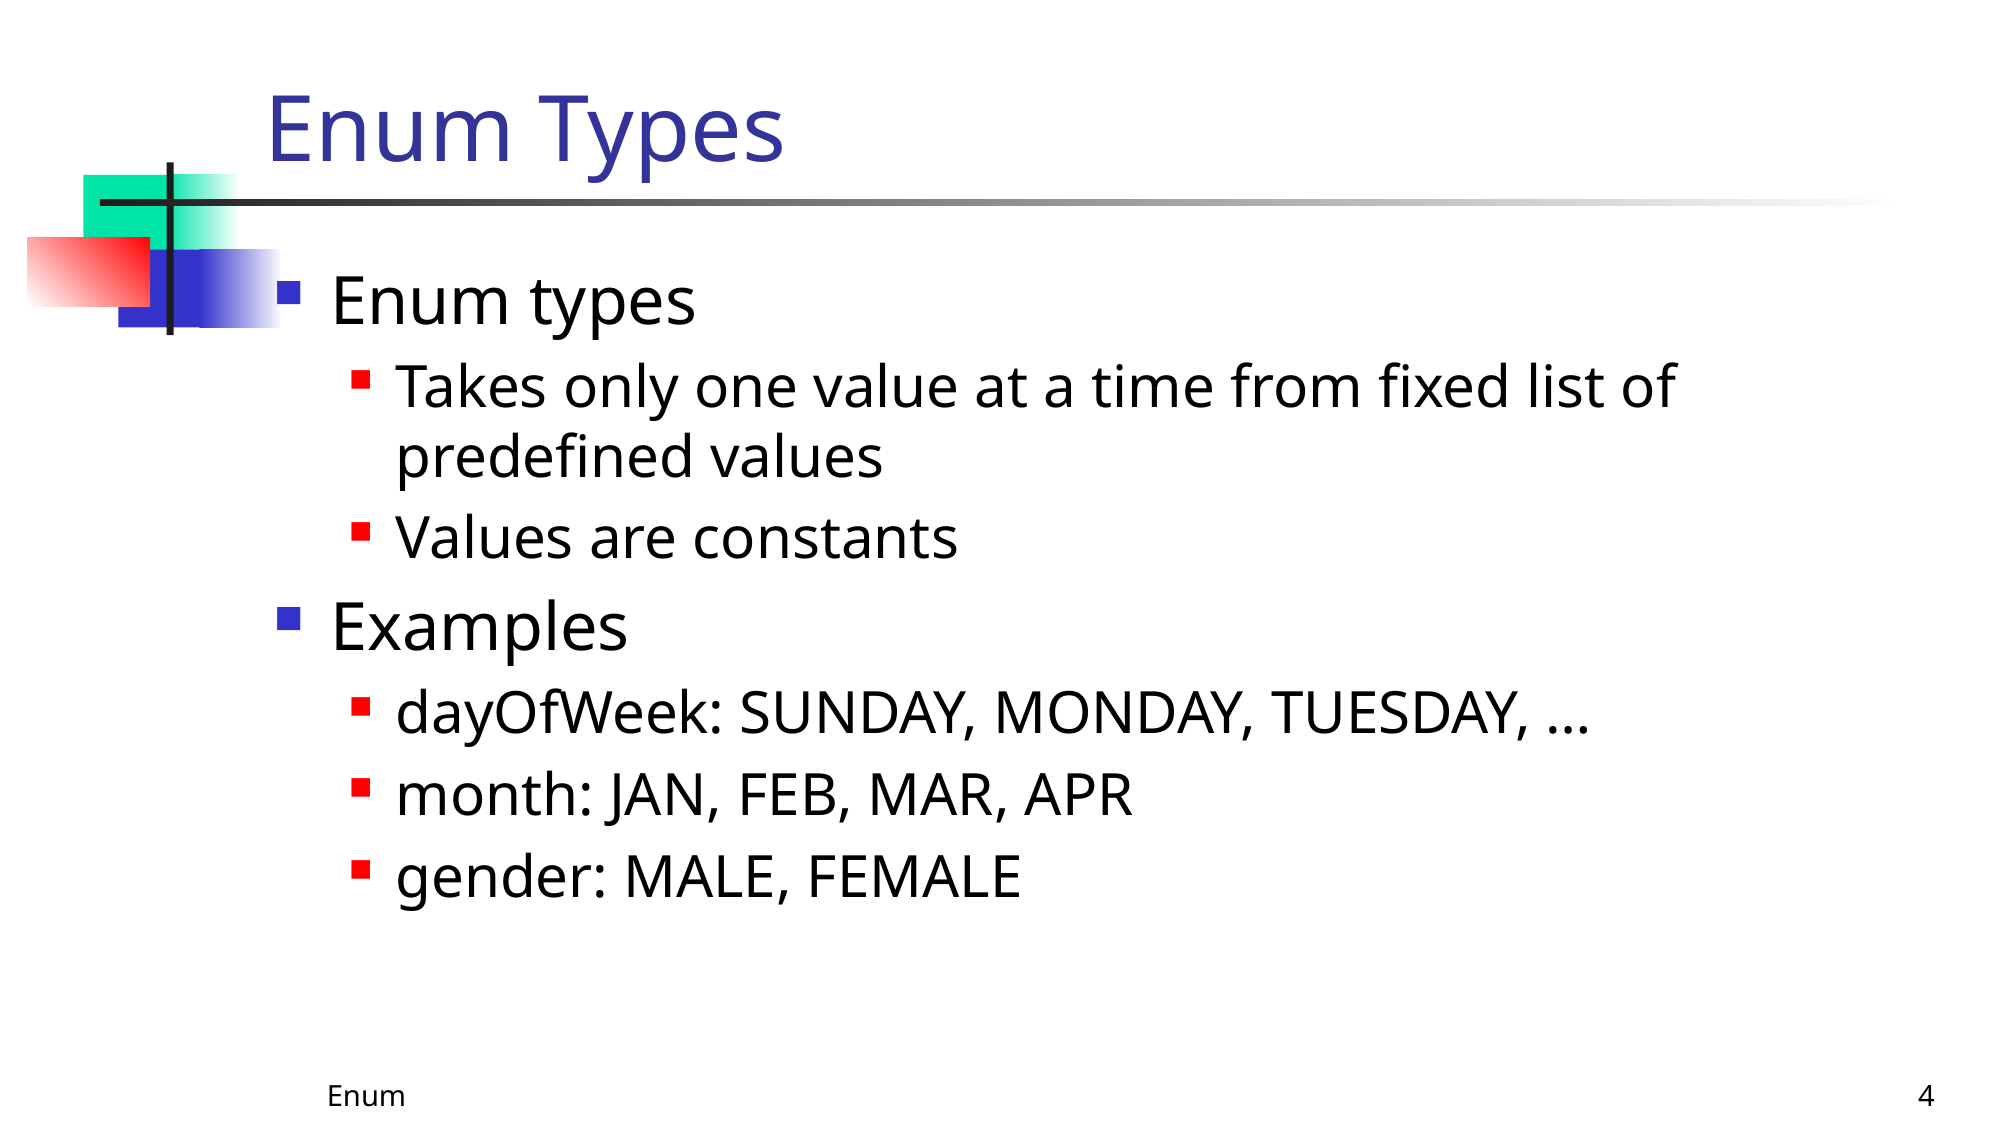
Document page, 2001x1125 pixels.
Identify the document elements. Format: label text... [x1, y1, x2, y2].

footer Enum [49, 1049, 684, 1125]
list Enum types Takes only one value at a time from fixed list of predefined values Values are constants Examples dayOfWeek: SUNDAY, MONDAY, TUESDAY, … month: JAN, FEB, MAR, APR gender: MALE, FEMALE [258, 249, 1959, 1007]
title Enum Types [249, 0, 1955, 188]
slide_number 4 [1533, 1049, 1951, 1125]
